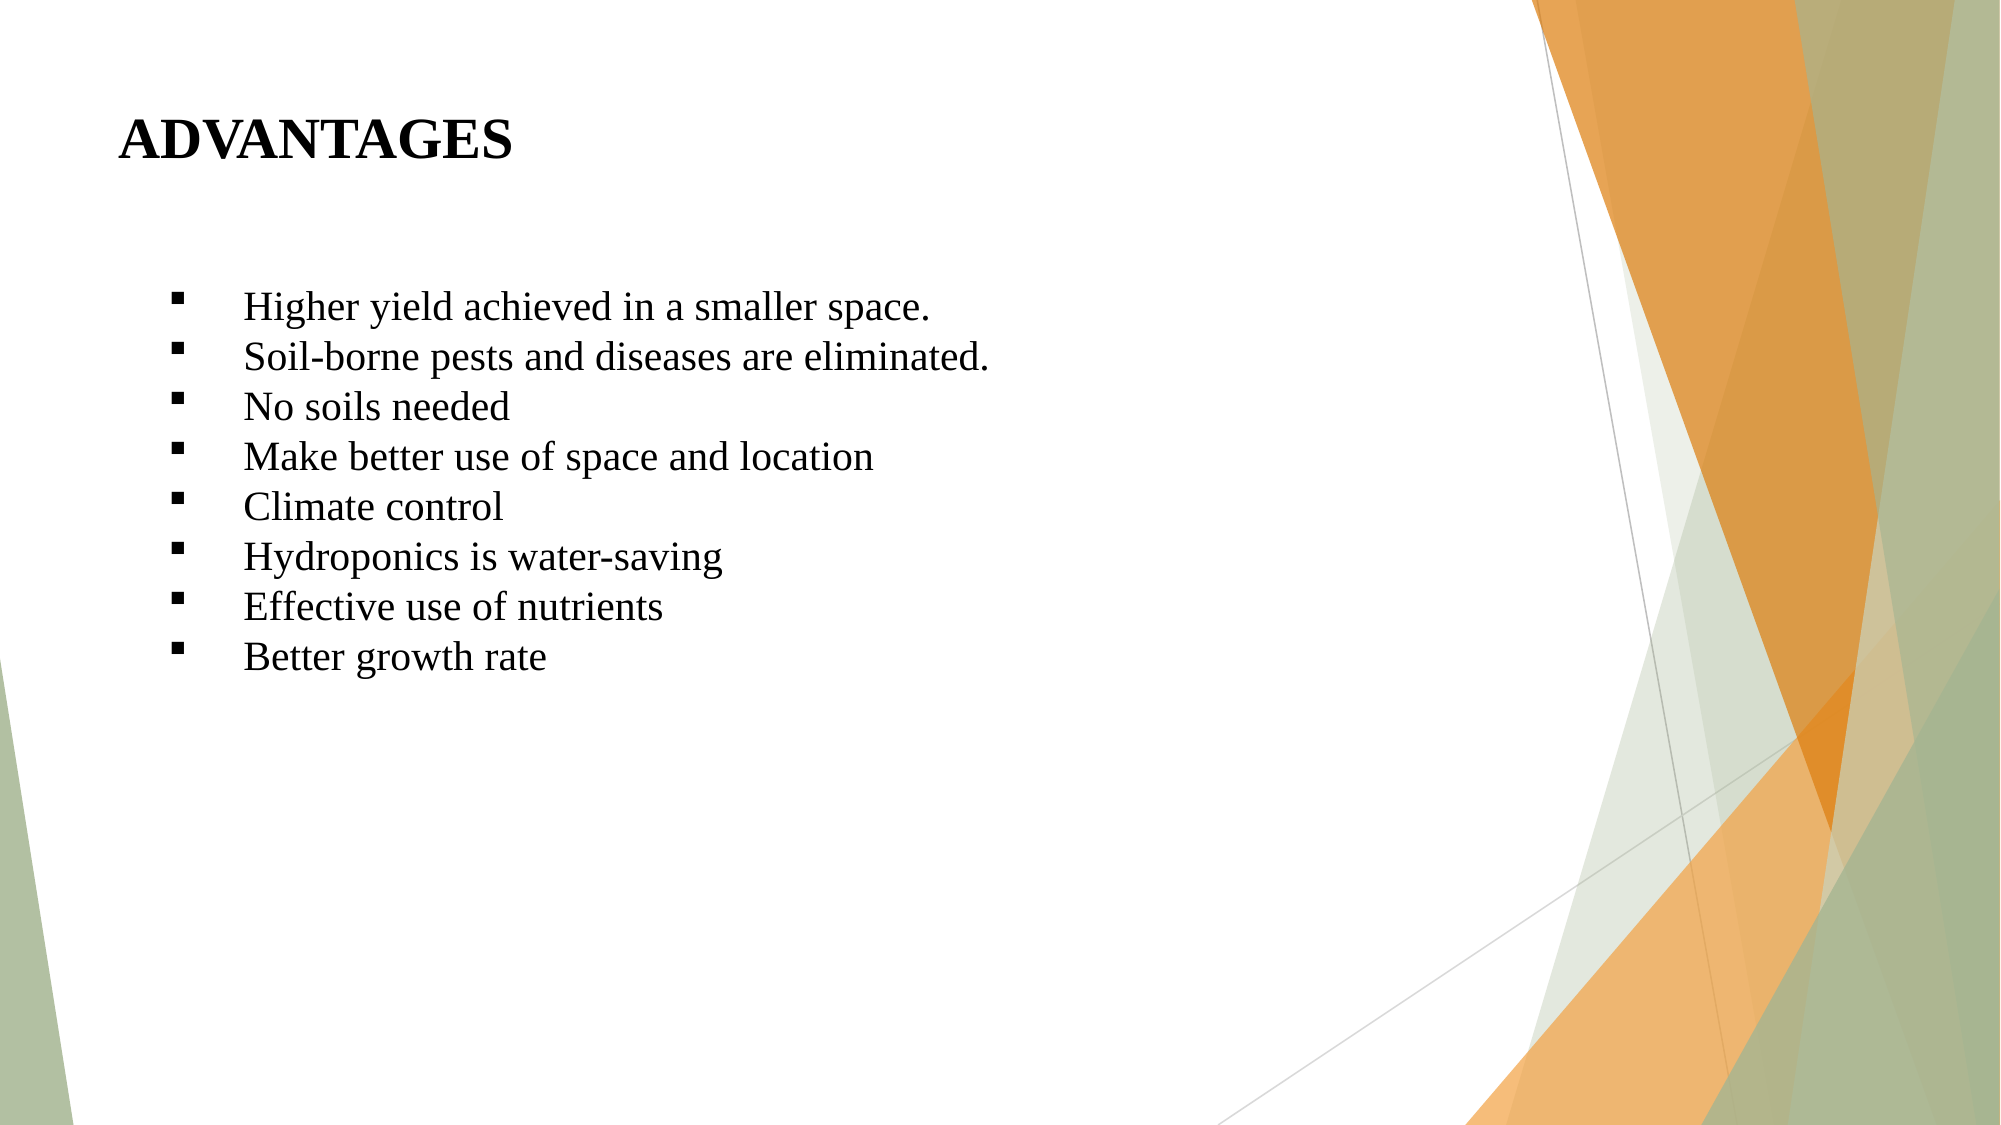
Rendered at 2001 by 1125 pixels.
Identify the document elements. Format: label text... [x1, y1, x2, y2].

text_box ADVANTAGES [103, 92, 1163, 178]
text_box Higher yield achieved in a smaller space. Soil-borne pests and diseases are eliminated. No soils needed Make better use of space and location Climate control Hydroponics is water-saving Effective use of nutrients Better growth rate [153, 271, 1386, 687]
